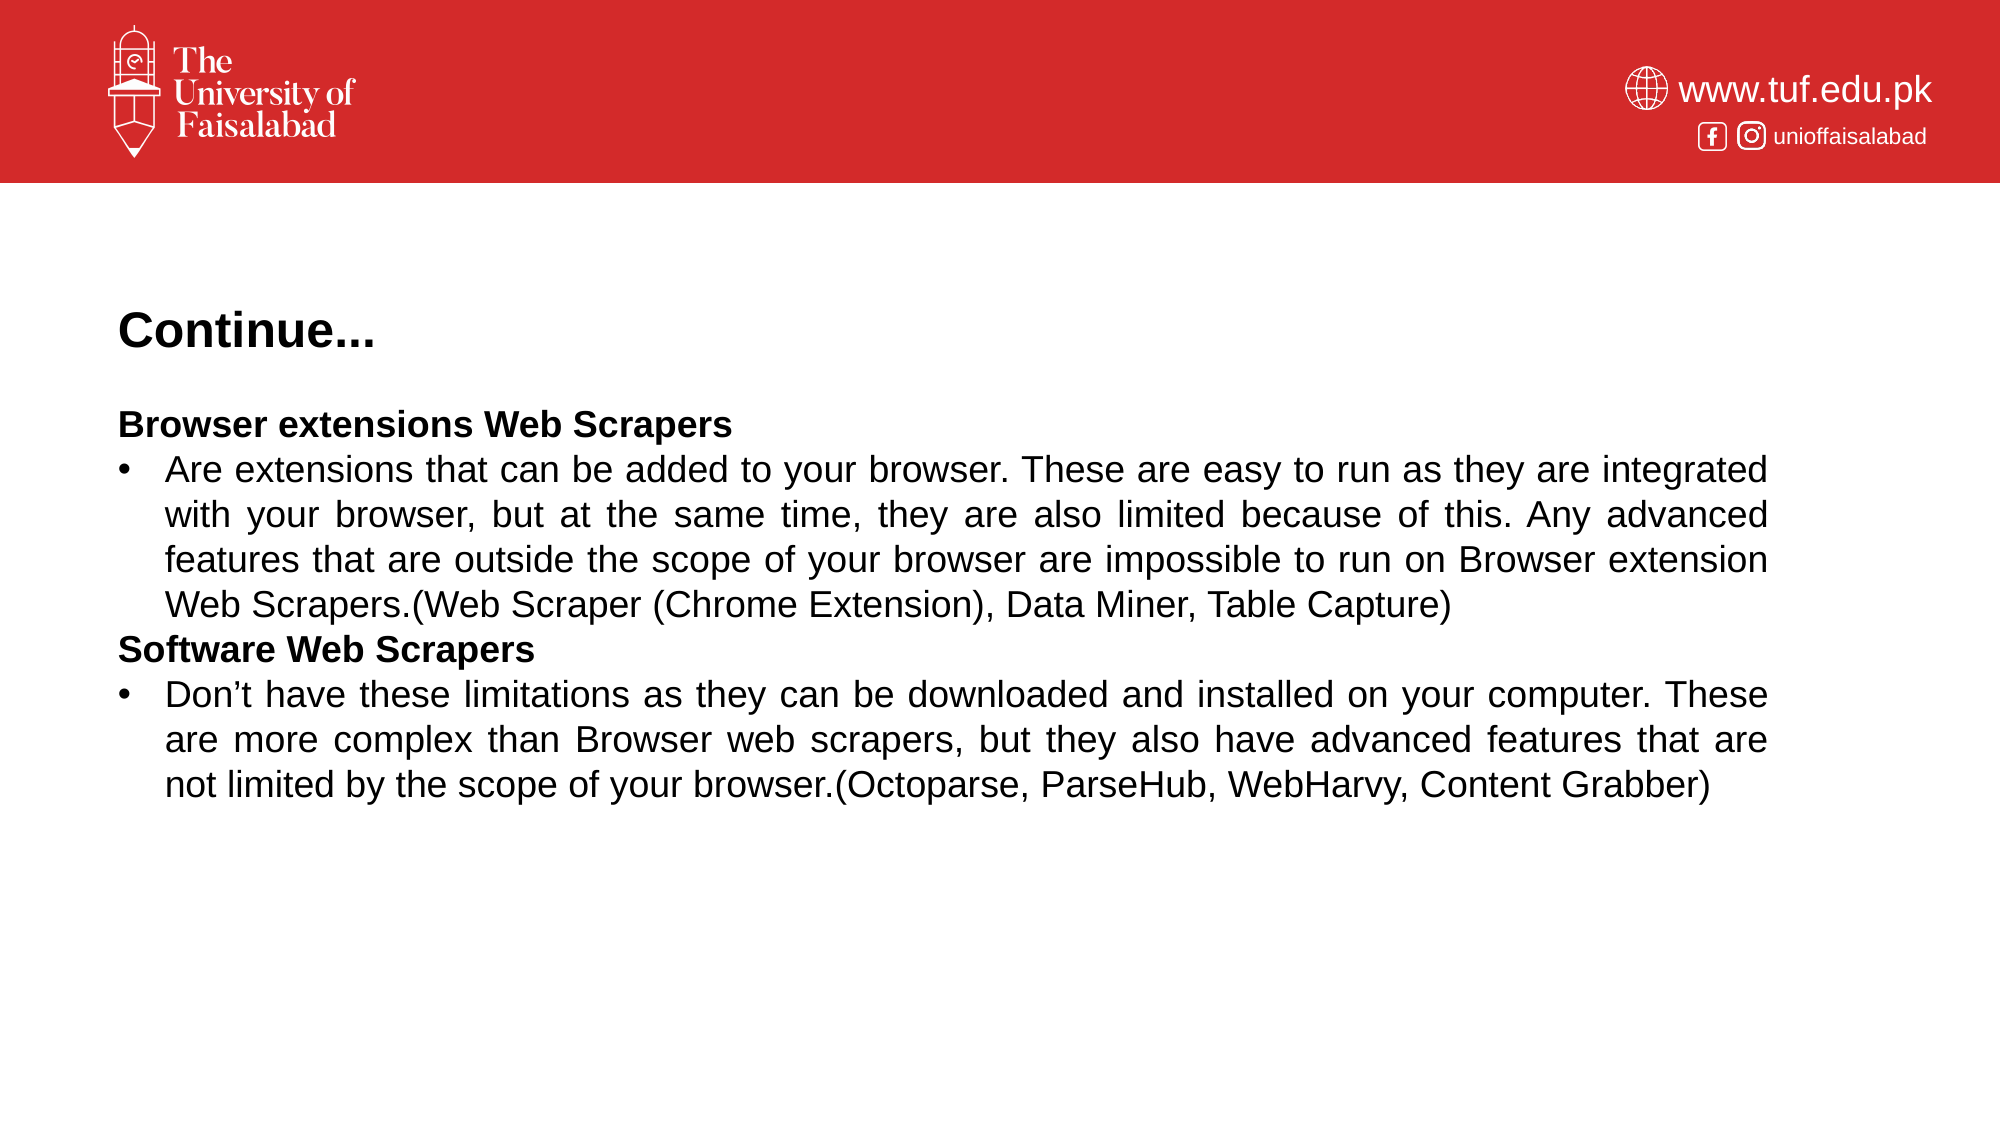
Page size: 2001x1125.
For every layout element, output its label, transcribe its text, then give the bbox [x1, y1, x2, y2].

text_box Continue... Browser extensions Web Scrapers Are extensions that can be added to your browser. These are easy to run as they are integrated with your browser, but at the same time, they are also limited because of this. Any advanced features that are outside the scope of your browser are impossible to run on Browser extension Web Scrapers.(Web Scraper (Chrome Extension), Data Miner, Table Capture) Software Web Scrapers Don’t have these limitations as they can be downloaded and installed on your computer. These are more complex than Browser web scrapers, but they also have advanced features that are not limited by the scope of your browser.(Octoparse, ParseHub, WebHarvy, Content Grabber) [103, 290, 1784, 813]
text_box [0, 0, 2000, 183]
